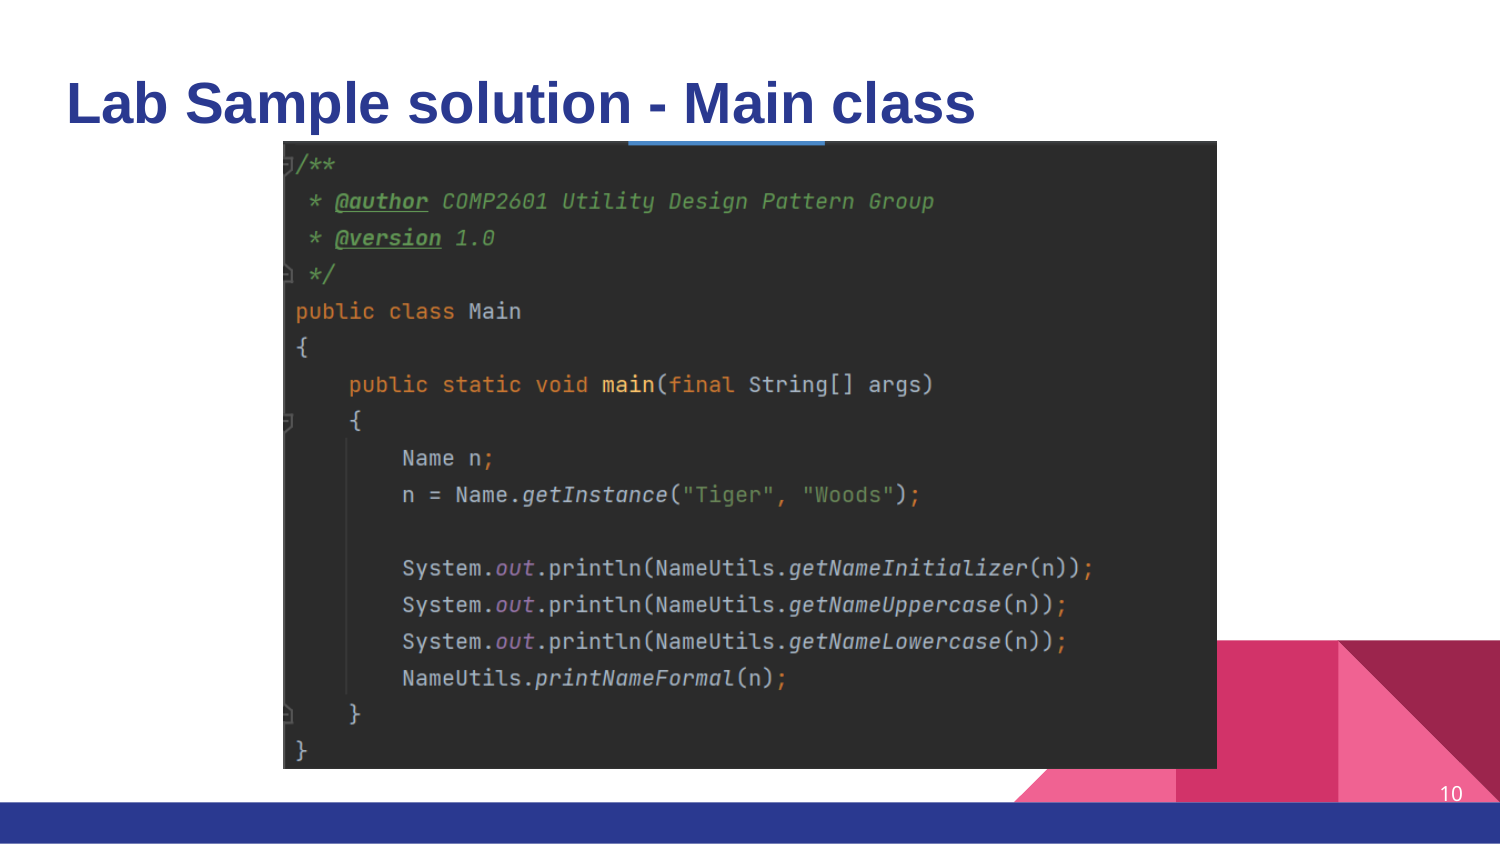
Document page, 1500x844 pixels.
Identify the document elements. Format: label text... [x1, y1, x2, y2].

slide_number 10 [1387, 762, 1478, 828]
title Lab Sample solution - Main class [51, 50, 1449, 151]
picture [283, 141, 1217, 769]
